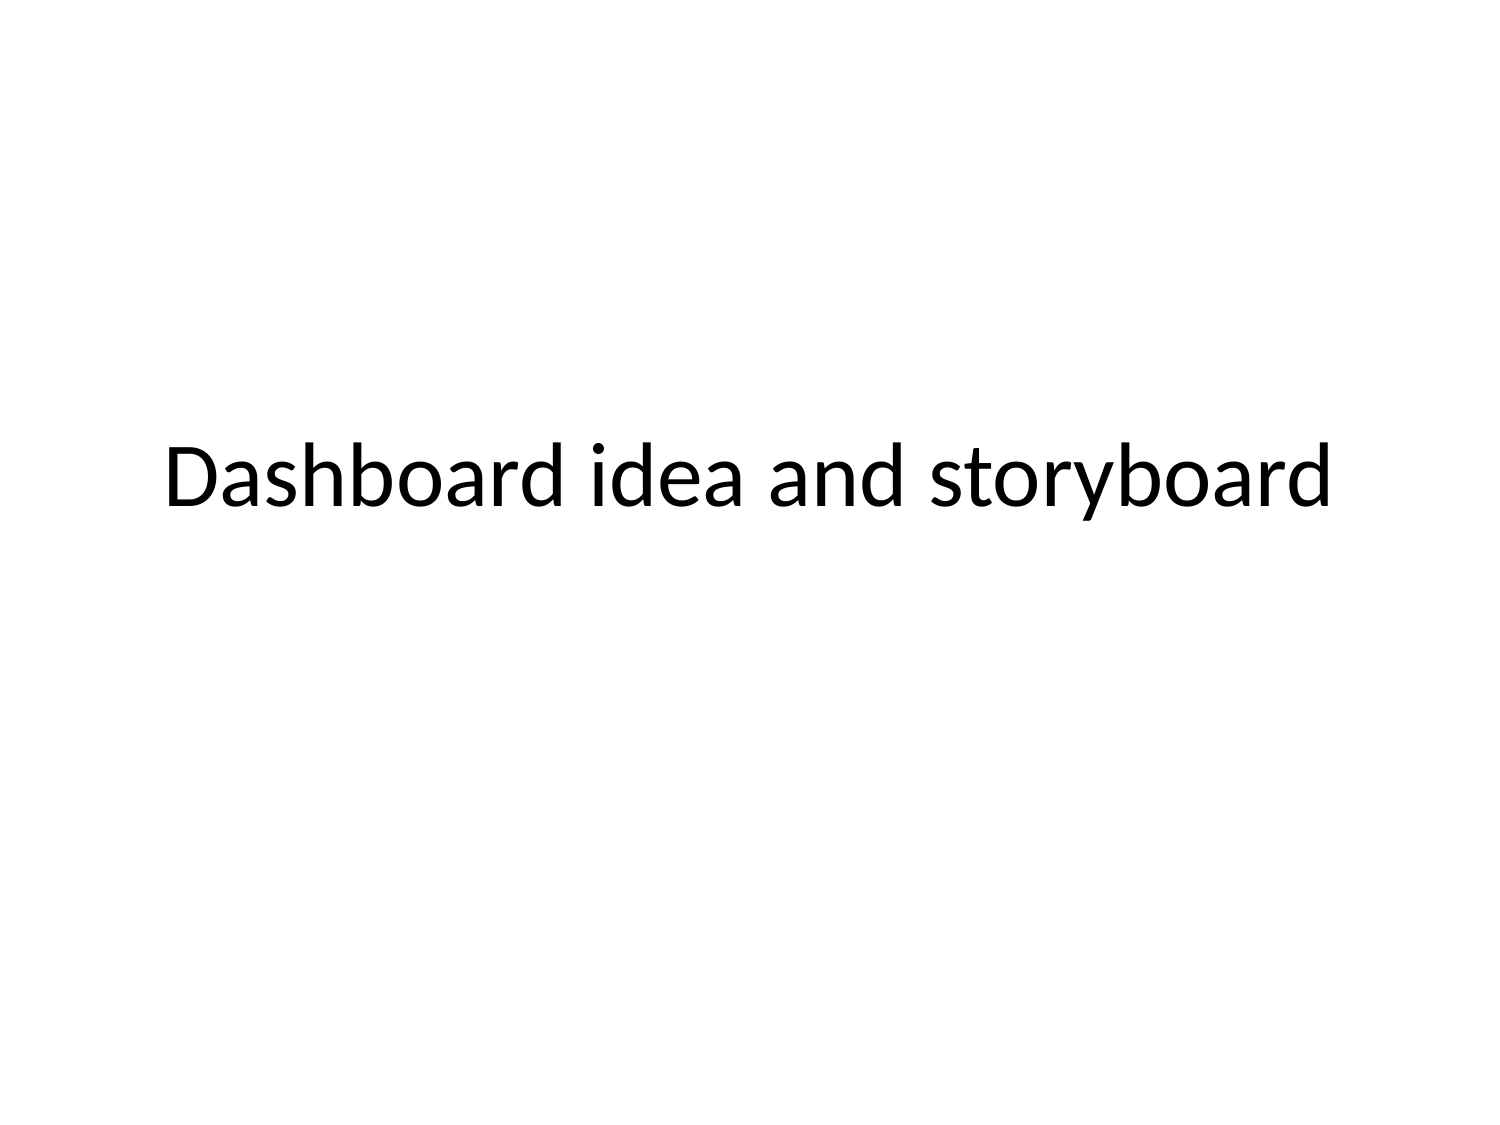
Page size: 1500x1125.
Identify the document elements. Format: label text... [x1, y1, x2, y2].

title Dashboard idea and storyboard [112, 349, 1388, 591]
